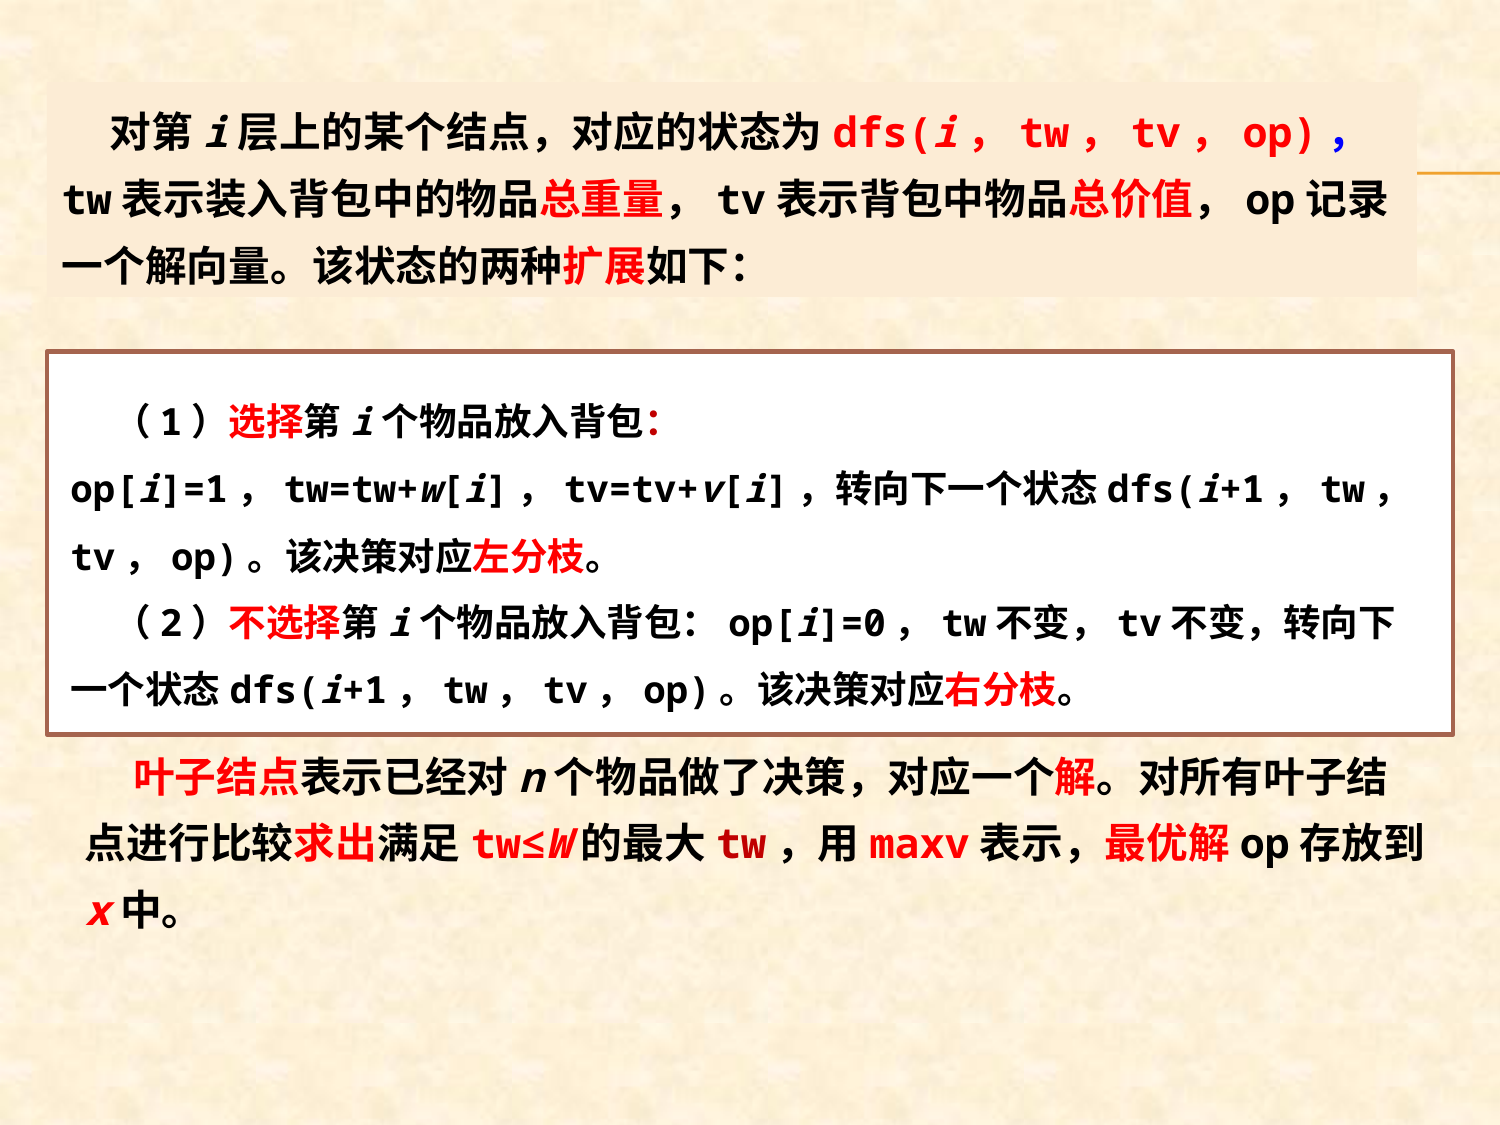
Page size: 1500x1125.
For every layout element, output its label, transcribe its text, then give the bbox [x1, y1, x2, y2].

text_box 叶子结点表示已经对n个物品做了决策，对应一个解。对所有叶子结点进行比较求出满足tw≤W的最大tw，用maxv表示，最优解op存放到x中。 [70, 737, 1442, 942]
text_box 对第i层上的某个结点，对应的状态为dfs(i，tw，tv，op)，tw表示装入背包中的物品总重量，tv表示背包中物品总价值，op记录一个解向量。该状态的两种扩展如下： [46, 82, 1417, 297]
picture [0, 0, 1500, 1125]
text_box （1）选择第i个物品放入背包：op[i]=1，tw=tw+w[i]，tv=tv+v[i]，转向下一个状态dfs(i+1，tw，tv，op)。该决策对应左分枝。 （2）不选择第i个物品放入背包：op[i]=0，tw不变，tv不变，转向下一个状态dfs(i+1，tw，tv，op)。该决策对应右分枝。 [45, 349, 1455, 737]
